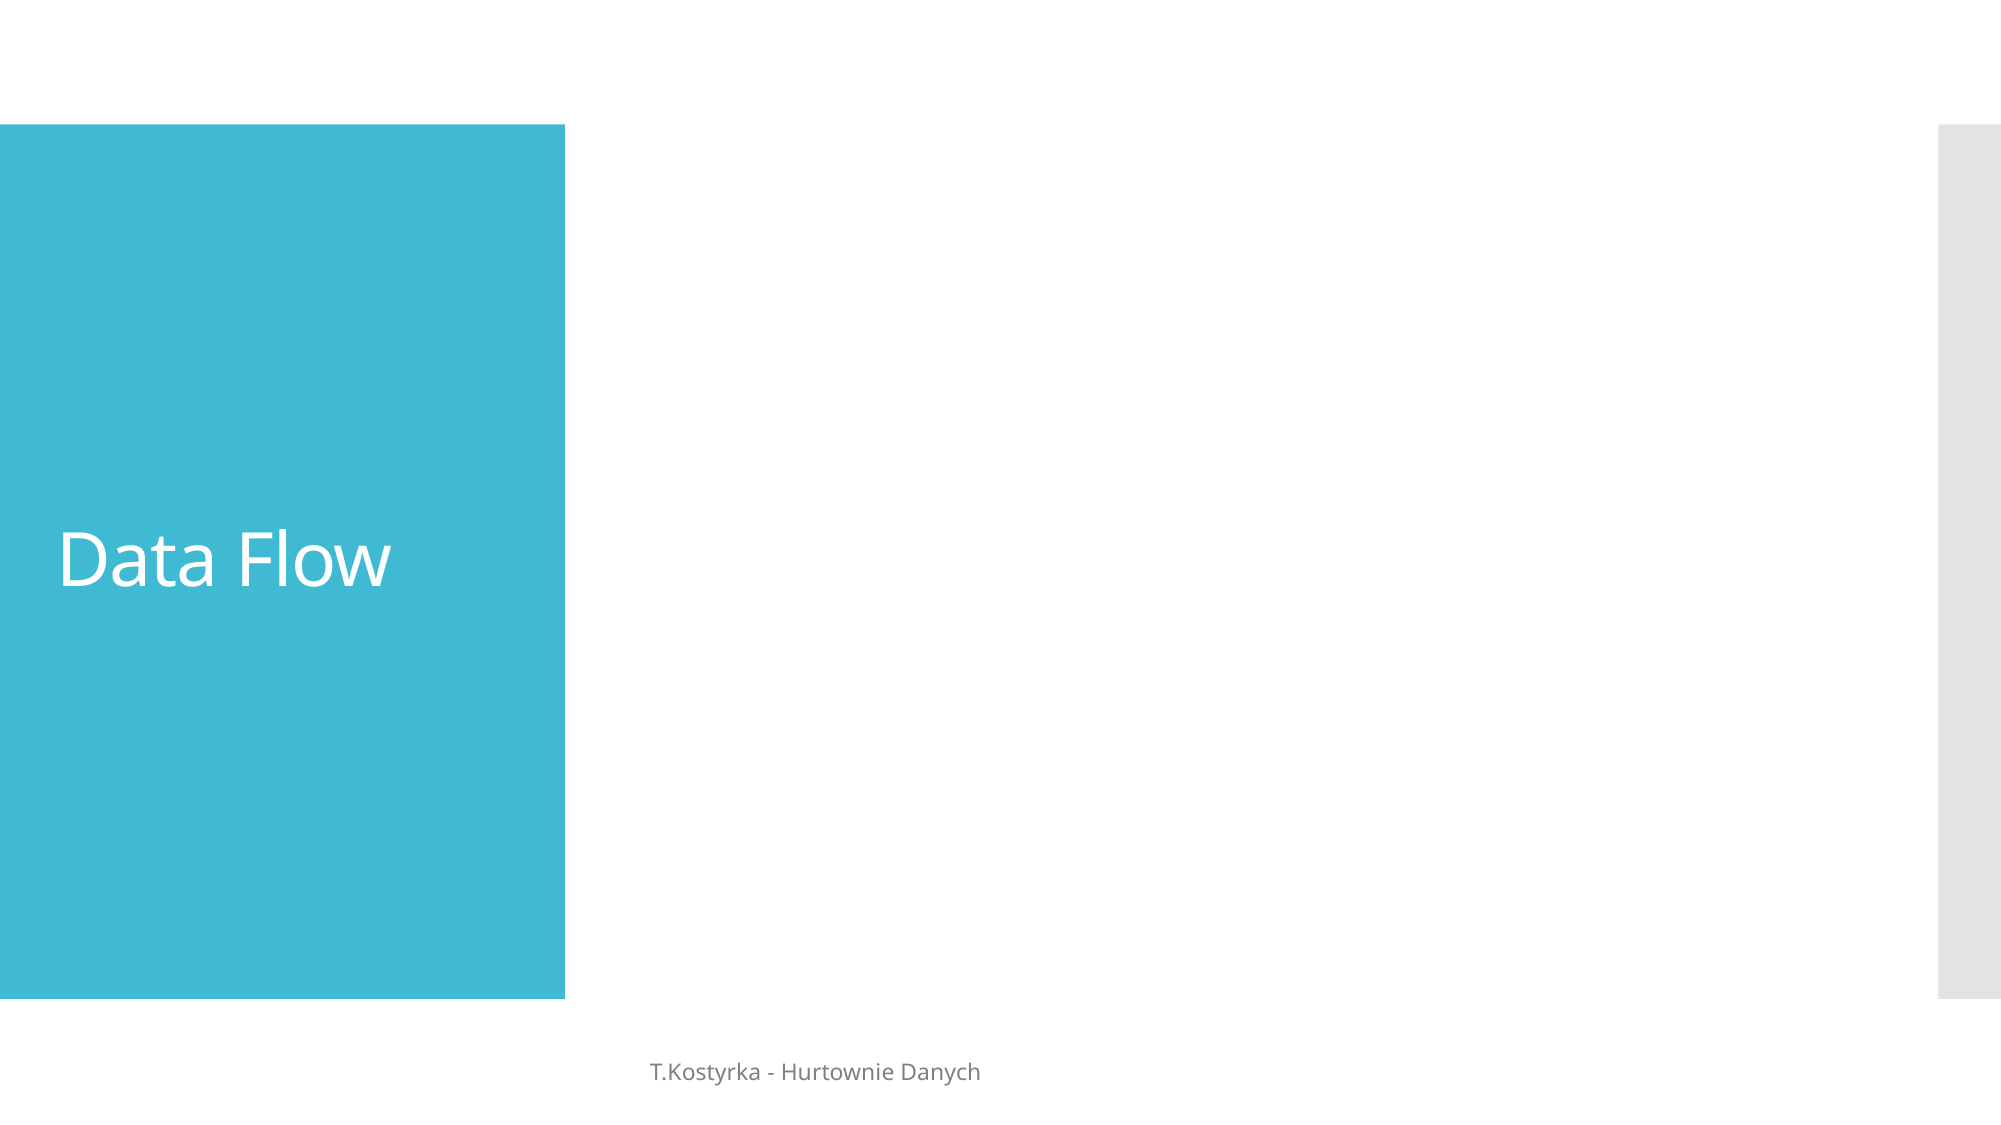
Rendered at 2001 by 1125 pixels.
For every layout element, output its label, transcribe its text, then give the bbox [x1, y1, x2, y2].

footer T.Kostyrka - Hurtownie Danych [634, 1042, 1605, 1103]
title Data Flow [41, 184, 525, 940]
